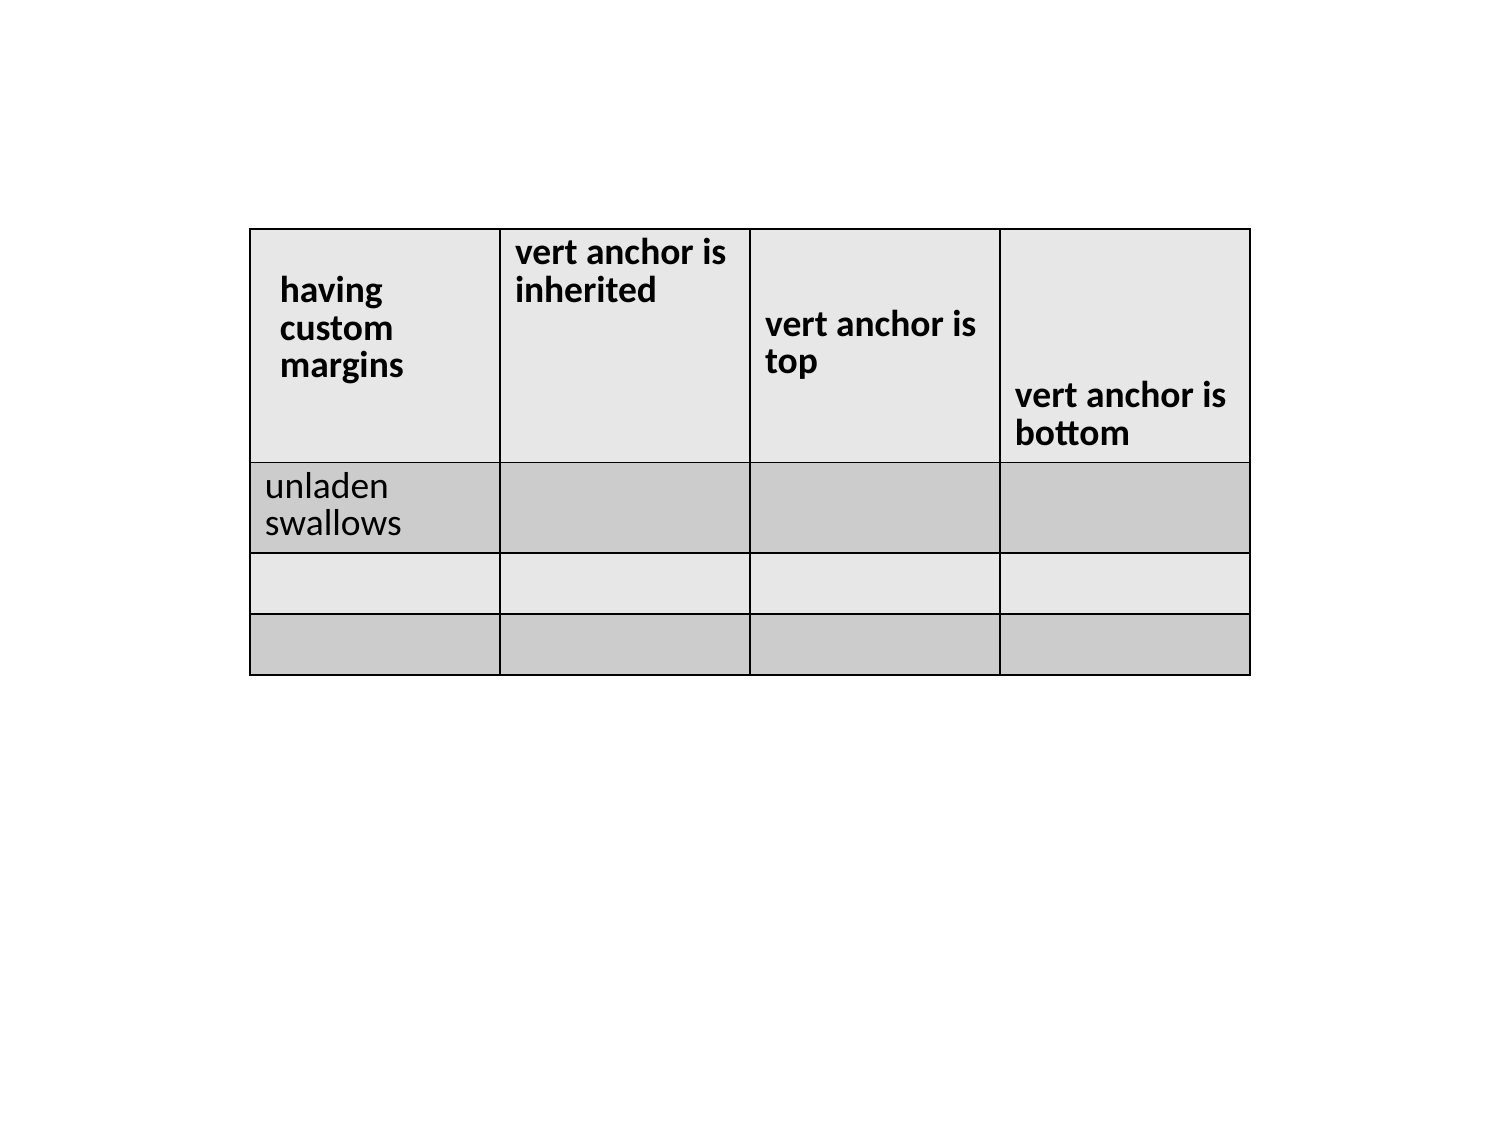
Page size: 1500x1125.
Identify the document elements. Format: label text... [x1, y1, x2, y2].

table_cell [501, 554, 749, 613]
table_cell [751, 554, 999, 613]
table_cell [751, 463, 999, 552]
table_cell unladen swallows [251, 463, 499, 552]
table_cell [251, 615, 499, 674]
table_cell [251, 554, 499, 613]
table_cell [1001, 463, 1249, 552]
table_cell [751, 615, 999, 674]
table_cell [1001, 554, 1249, 613]
table_header vert anchor is inherited [501, 230, 749, 462]
table_cell [501, 463, 749, 552]
table_header vert anchor is bottom [1001, 230, 1249, 462]
table_header having custom margins [251, 230, 499, 462]
table_cell [501, 615, 749, 674]
table_cell [1001, 615, 1249, 674]
table_header vert anchor is top [751, 230, 999, 462]
